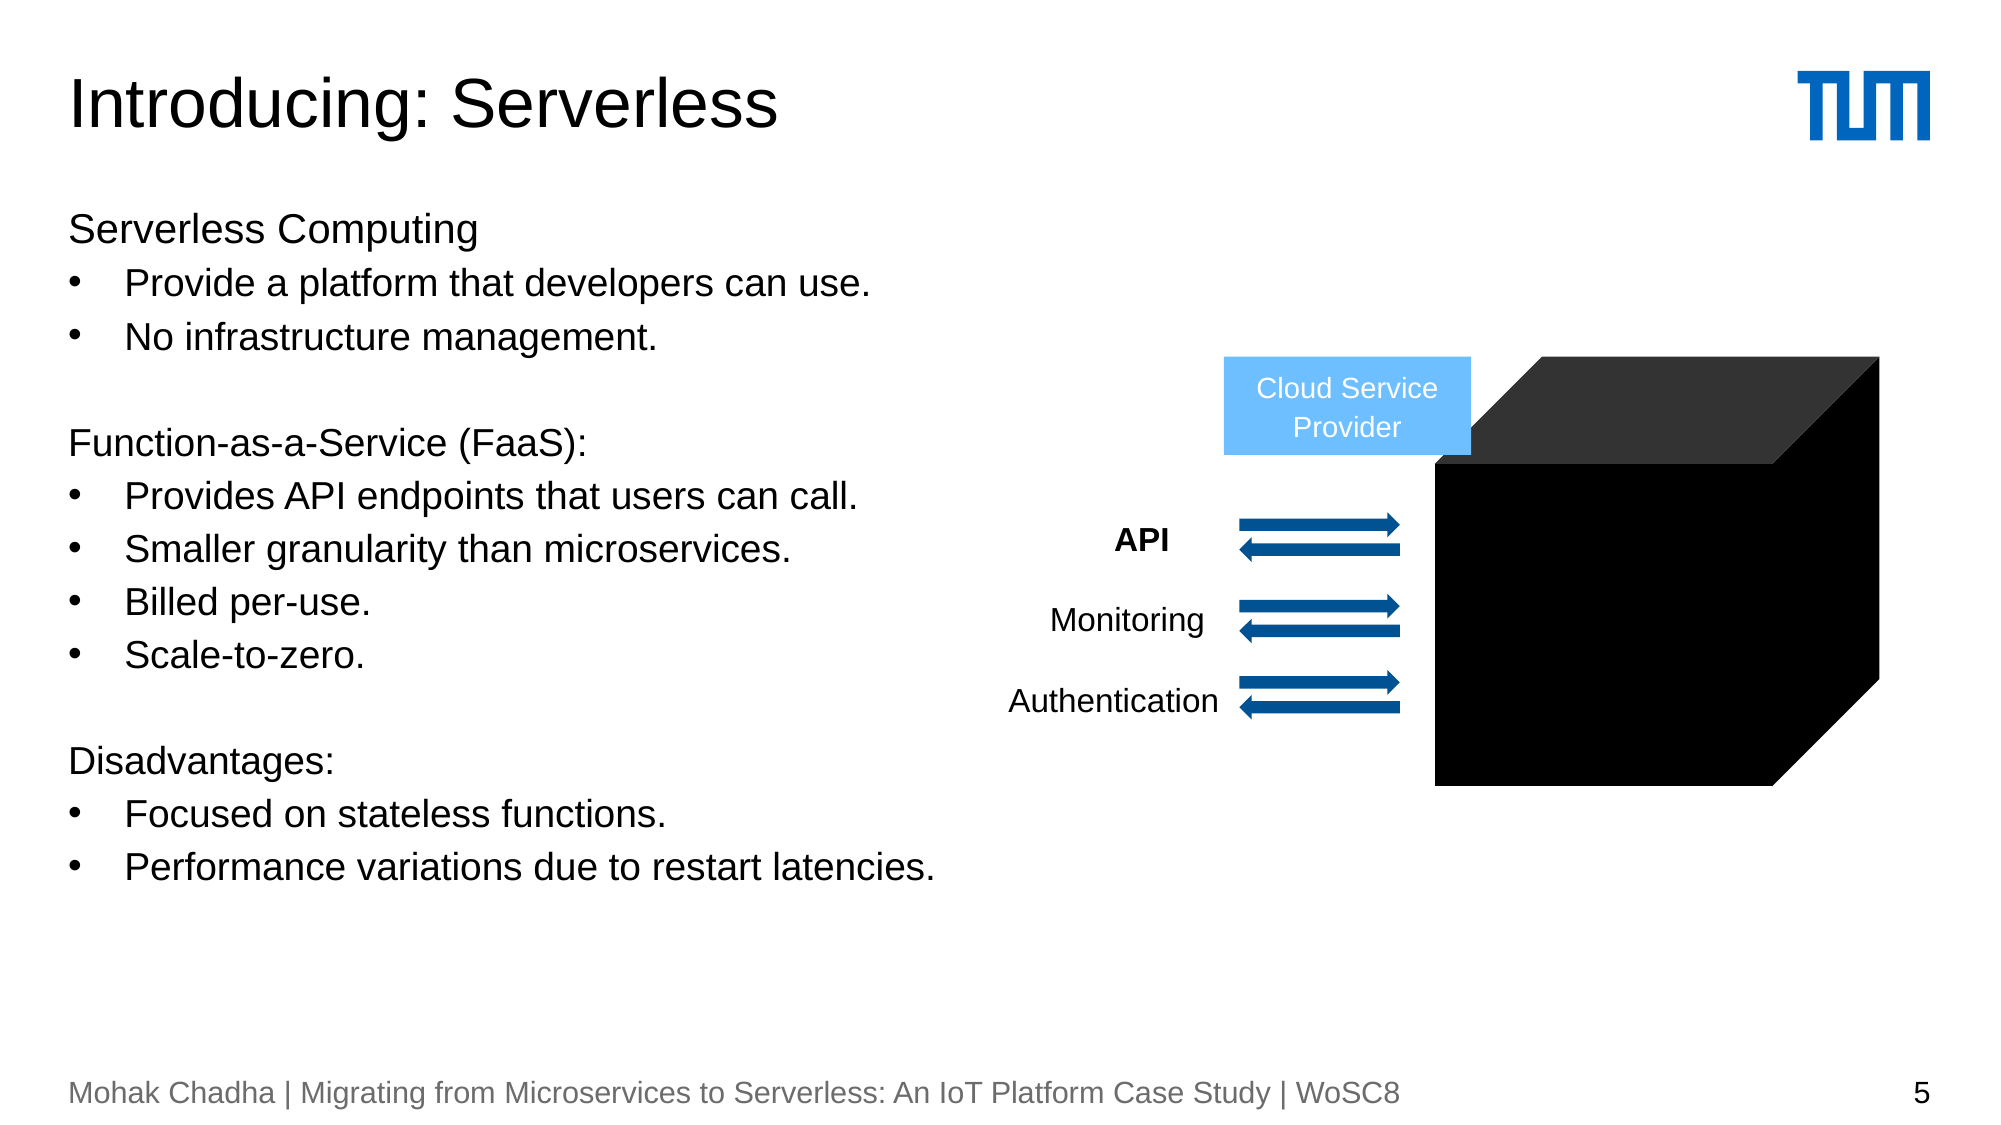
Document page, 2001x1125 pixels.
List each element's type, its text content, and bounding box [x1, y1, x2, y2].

text_box Cloud Service Provider [1222, 354, 1473, 457]
text_box API [1044, 513, 1240, 559]
text_box [1432, 354, 1882, 789]
text_box [1240, 535, 1402, 564]
table_header OW [1442, 359, 1873, 461]
text_box [1240, 668, 1402, 697]
text_box Authentication [988, 673, 1240, 720]
text_box [1240, 591, 1402, 621]
footer Mohak Chadha | Migrating from Microservices to Serverless: An IoT Platform Case Study | WoSC8 [68, 1061, 1482, 1122]
text_box Monitoring [1015, 592, 1240, 638]
list Serverless Computing Provide a platform that developers can use. No infrastructure management. Function-as-a-Service (FaaS): Provides API endpoints that users can call. Smaller granularity than microservices. Billed per-use. Scale-to-zero. Disadvantages: Focused on stateless functions. Performance variations due to restart latencies. [67, 194, 1930, 872]
slide_number 5 [1482, 1061, 1931, 1122]
text_box [1240, 510, 1402, 540]
title Introducing: Serverless [67, 52, 1930, 137]
text_box [1240, 616, 1402, 646]
text_box [1240, 692, 1402, 722]
